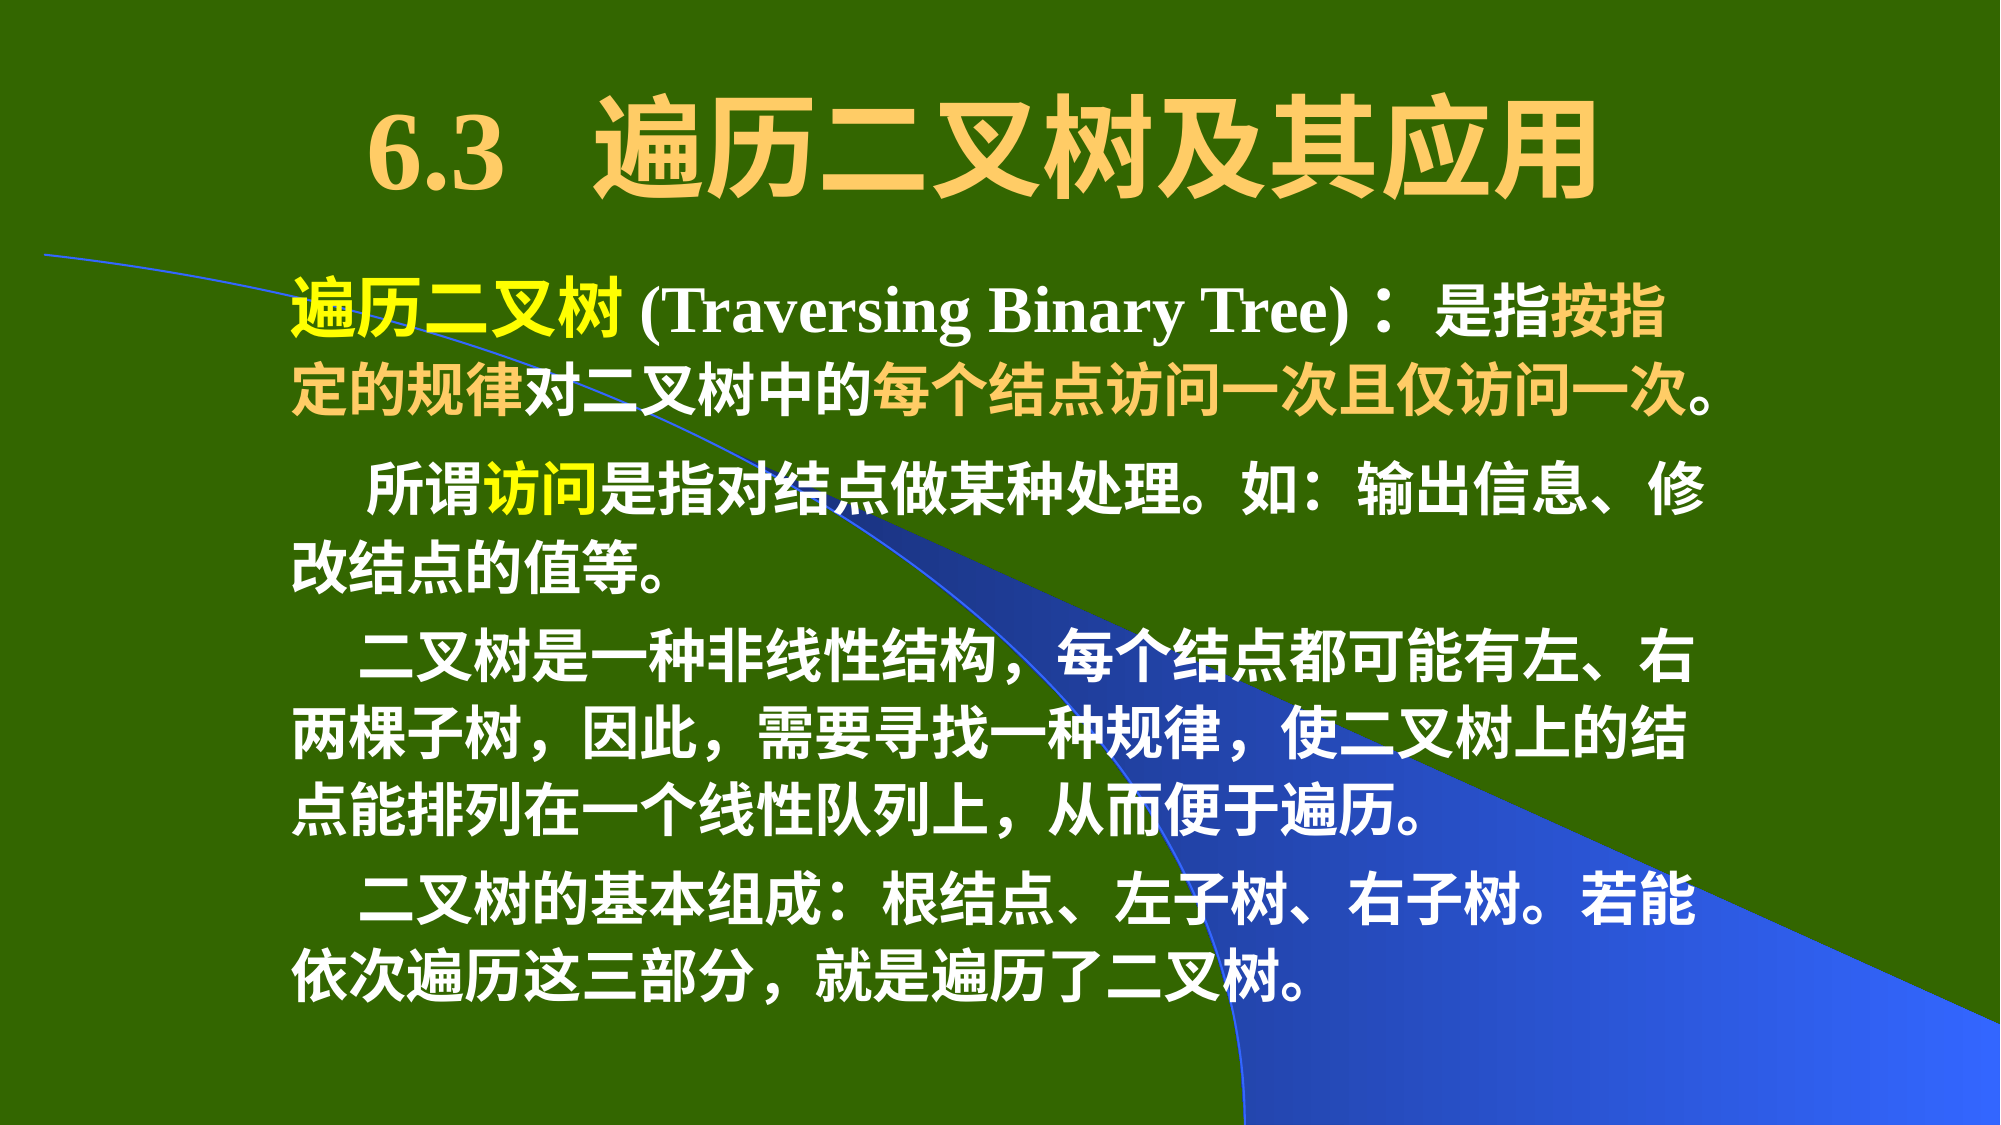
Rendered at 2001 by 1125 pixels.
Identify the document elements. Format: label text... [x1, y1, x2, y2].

subtitle 遍历二叉树(Traversing Binary Tree)：是指按指定的规律对二叉树中的每个结点访问一次且仅访问一次。 所谓访问是指对结点做某种处理。如：输出信息、修改结点的值等。 二叉树是一种非线性结构，每个结点都可能有左、右两棵子树，因此，需要寻找一种规律，使二叉树上的结点能排列在一个线性队列上，从而便于遍历。 二叉树的基本组成：根结点、左子树、右子树。若能依次遍历这三部分，就是遍历了二叉树。 [274, 243, 1726, 1024]
title 6.3 遍历二叉树及其应用 [274, 69, 1698, 221]
